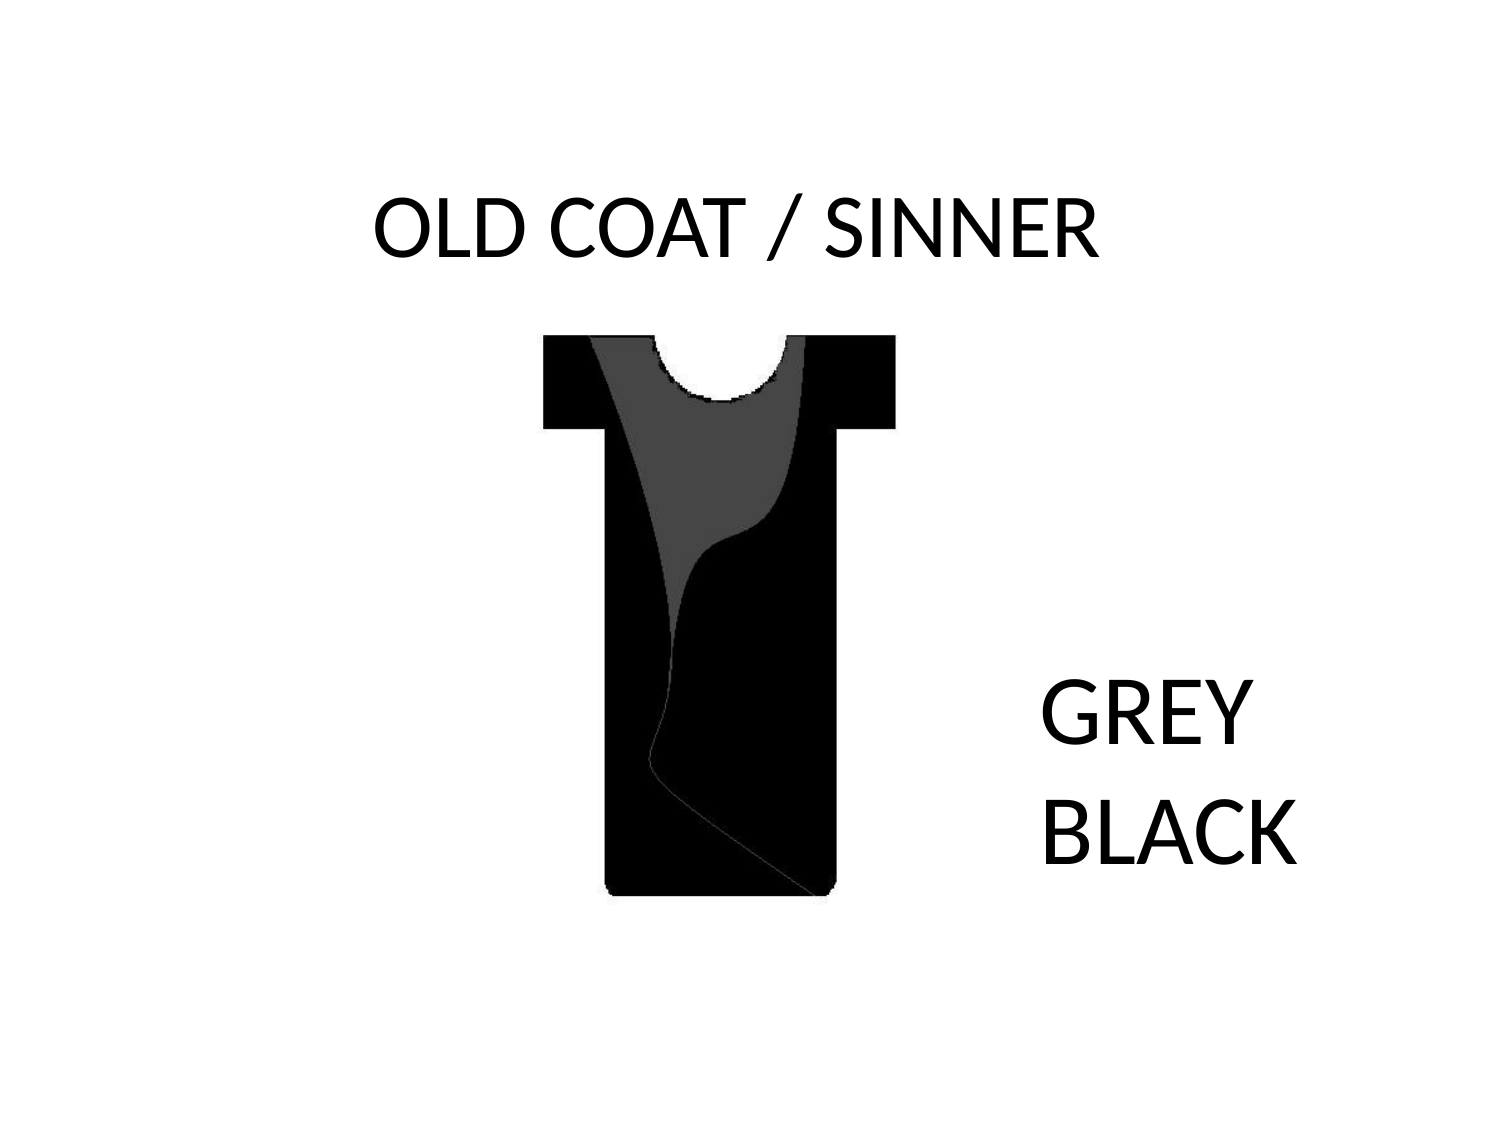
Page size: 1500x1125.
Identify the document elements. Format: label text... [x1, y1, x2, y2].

title OLD COAT / SINNER [99, 99, 1375, 342]
text_box GREY BLACK [1024, 637, 1338, 893]
picture [537, 324, 907, 911]
